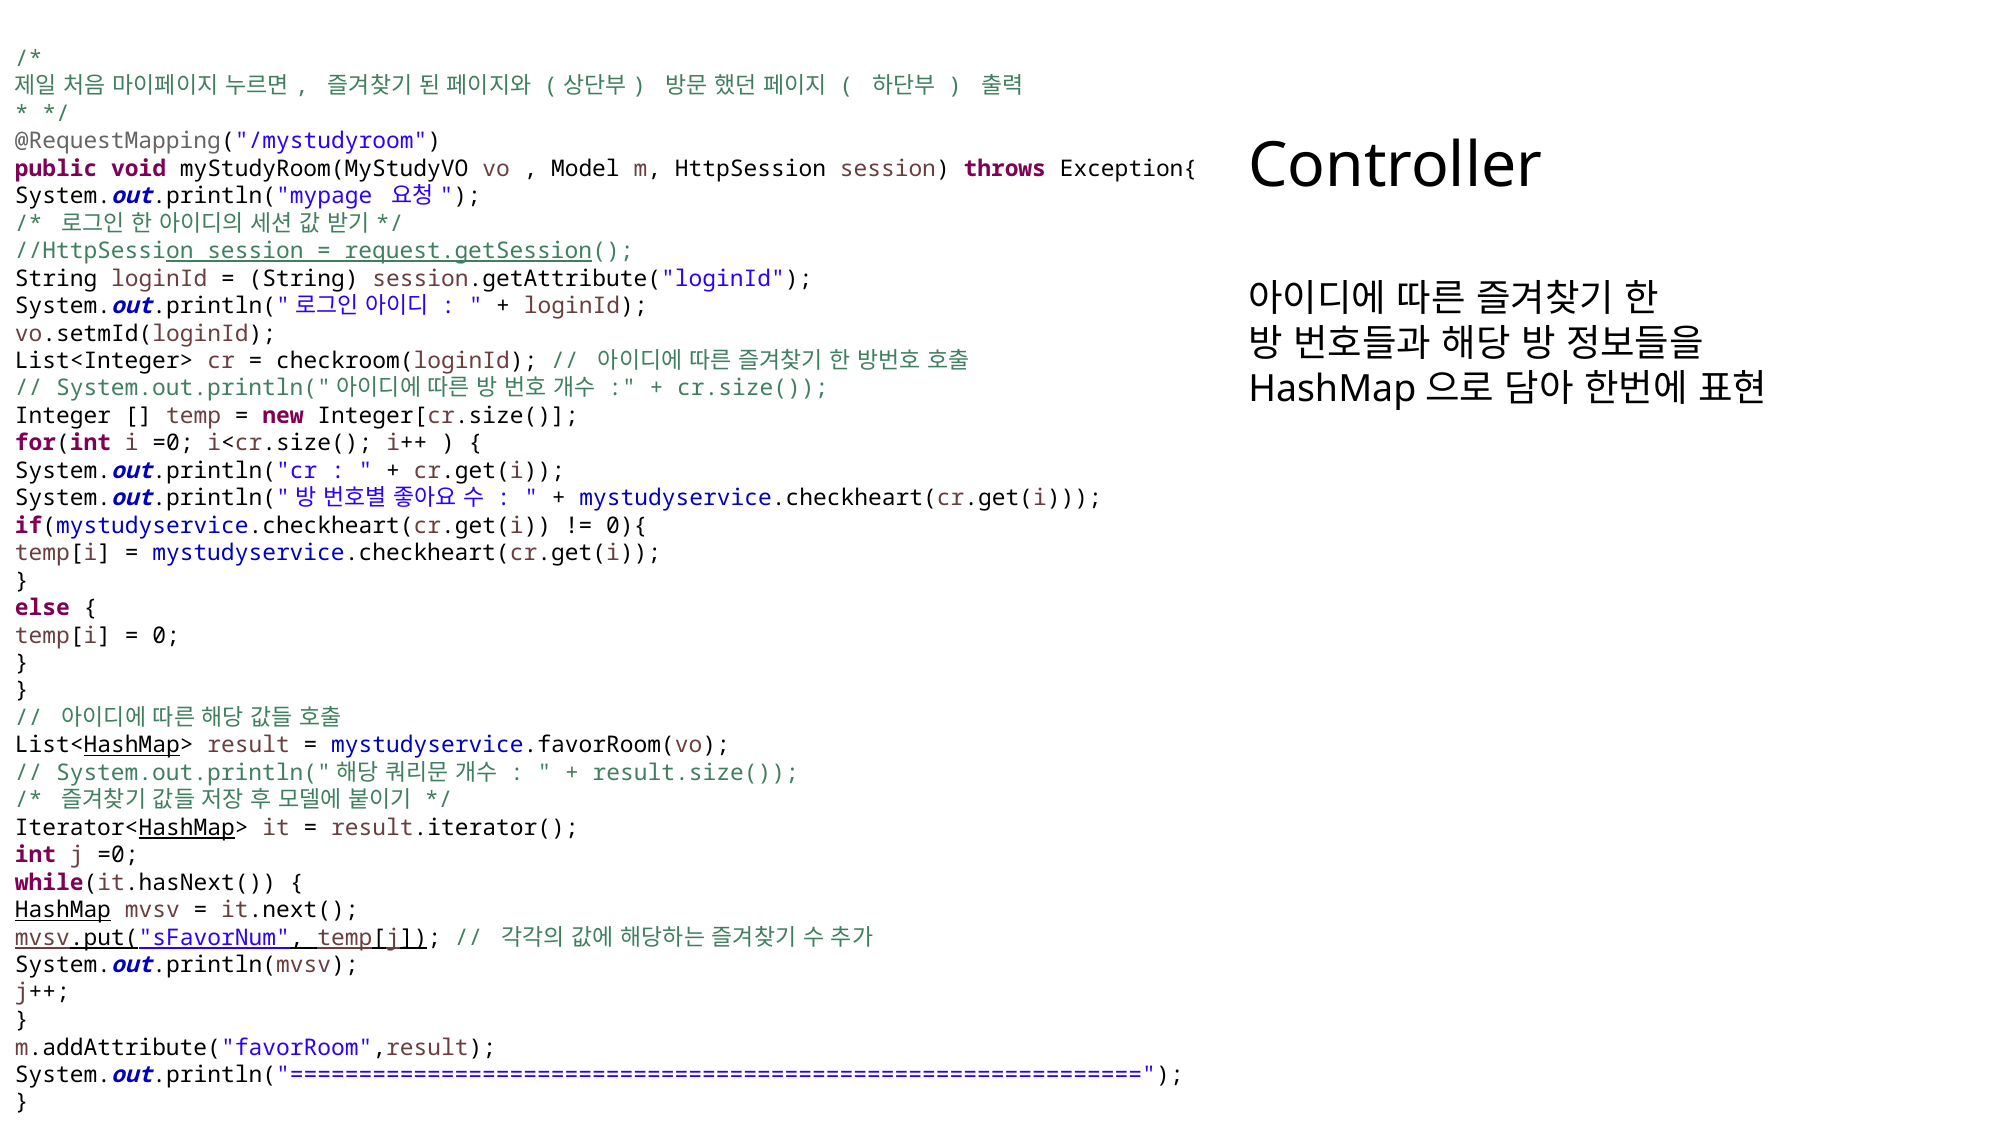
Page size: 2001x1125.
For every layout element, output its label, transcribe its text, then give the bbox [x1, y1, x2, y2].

text_box /* 제일 처음 마이페이지 누르면, 즐겨찾기 된 페이지와 (상단부) 방문 했던 페이지 ( 하단부 ) 출력 * */ @RequestMapping("/mystudyroom") public void myStudyRoom(MyStudyVO vo , Model m, HttpSession session) throws Exception{ System.out.println("mypage 요청"); /* 로그인 한 아이디의 세션 값 받기*/ //HttpSession session = request.getSession(); String loginId = (String) session.getAttribute("loginId"); System.out.println("로그인 아이디 : " + loginId); vo.setmId(loginId); List<Integer> cr = checkroom(loginId); // 아이디에 따른 즐겨찾기 한 방번호 호출 // System.out.println("아이디에 따른 방 번호 개수 :" + cr.size()); Integer [] temp = new Integer[cr.size()]; for(int i =0; i<cr.size(); i++ ) { System.out.println("cr : " + cr.get(i)); System.out.println("방 번호별 좋아요 수 : " + mystudyservice.checkheart(cr.get(i))); if(mystudyservice.checkheart(cr.get(i)) != 0){ temp[i] = mystudyservice.checkheart(cr.get(i)); } else { temp[i] = 0; } } // 아이디에 따른 해당 값들 호출 List<HashMap> result = mystudyservice.favorRoom(vo); // System.out.println("해당 쿼리문 개수 : " + result.size()); /* 즐겨찾기 값들 저장 후 모델에 붙이기 */ Iterator<HashMap> it = result.iterator(); int j =0; while(it.hasNext()) { HashMap mvsv = it.next(); mvsv.put("sFavorNum", temp[j]); // 각각의 값에 해당하는 즐겨찾기 수 추가 System.out.println(mvsv); j++; } m.addAttribute("favorRoom",result); System.out.println("=============================================================="); } [0, 36, 1292, 1122]
text_box Controller 아이디에 따른 즐겨찾기 한 방 번호들과 해당 방 정보들을 HashMap으로 담아 한번에 표현 [1233, 116, 1825, 461]
